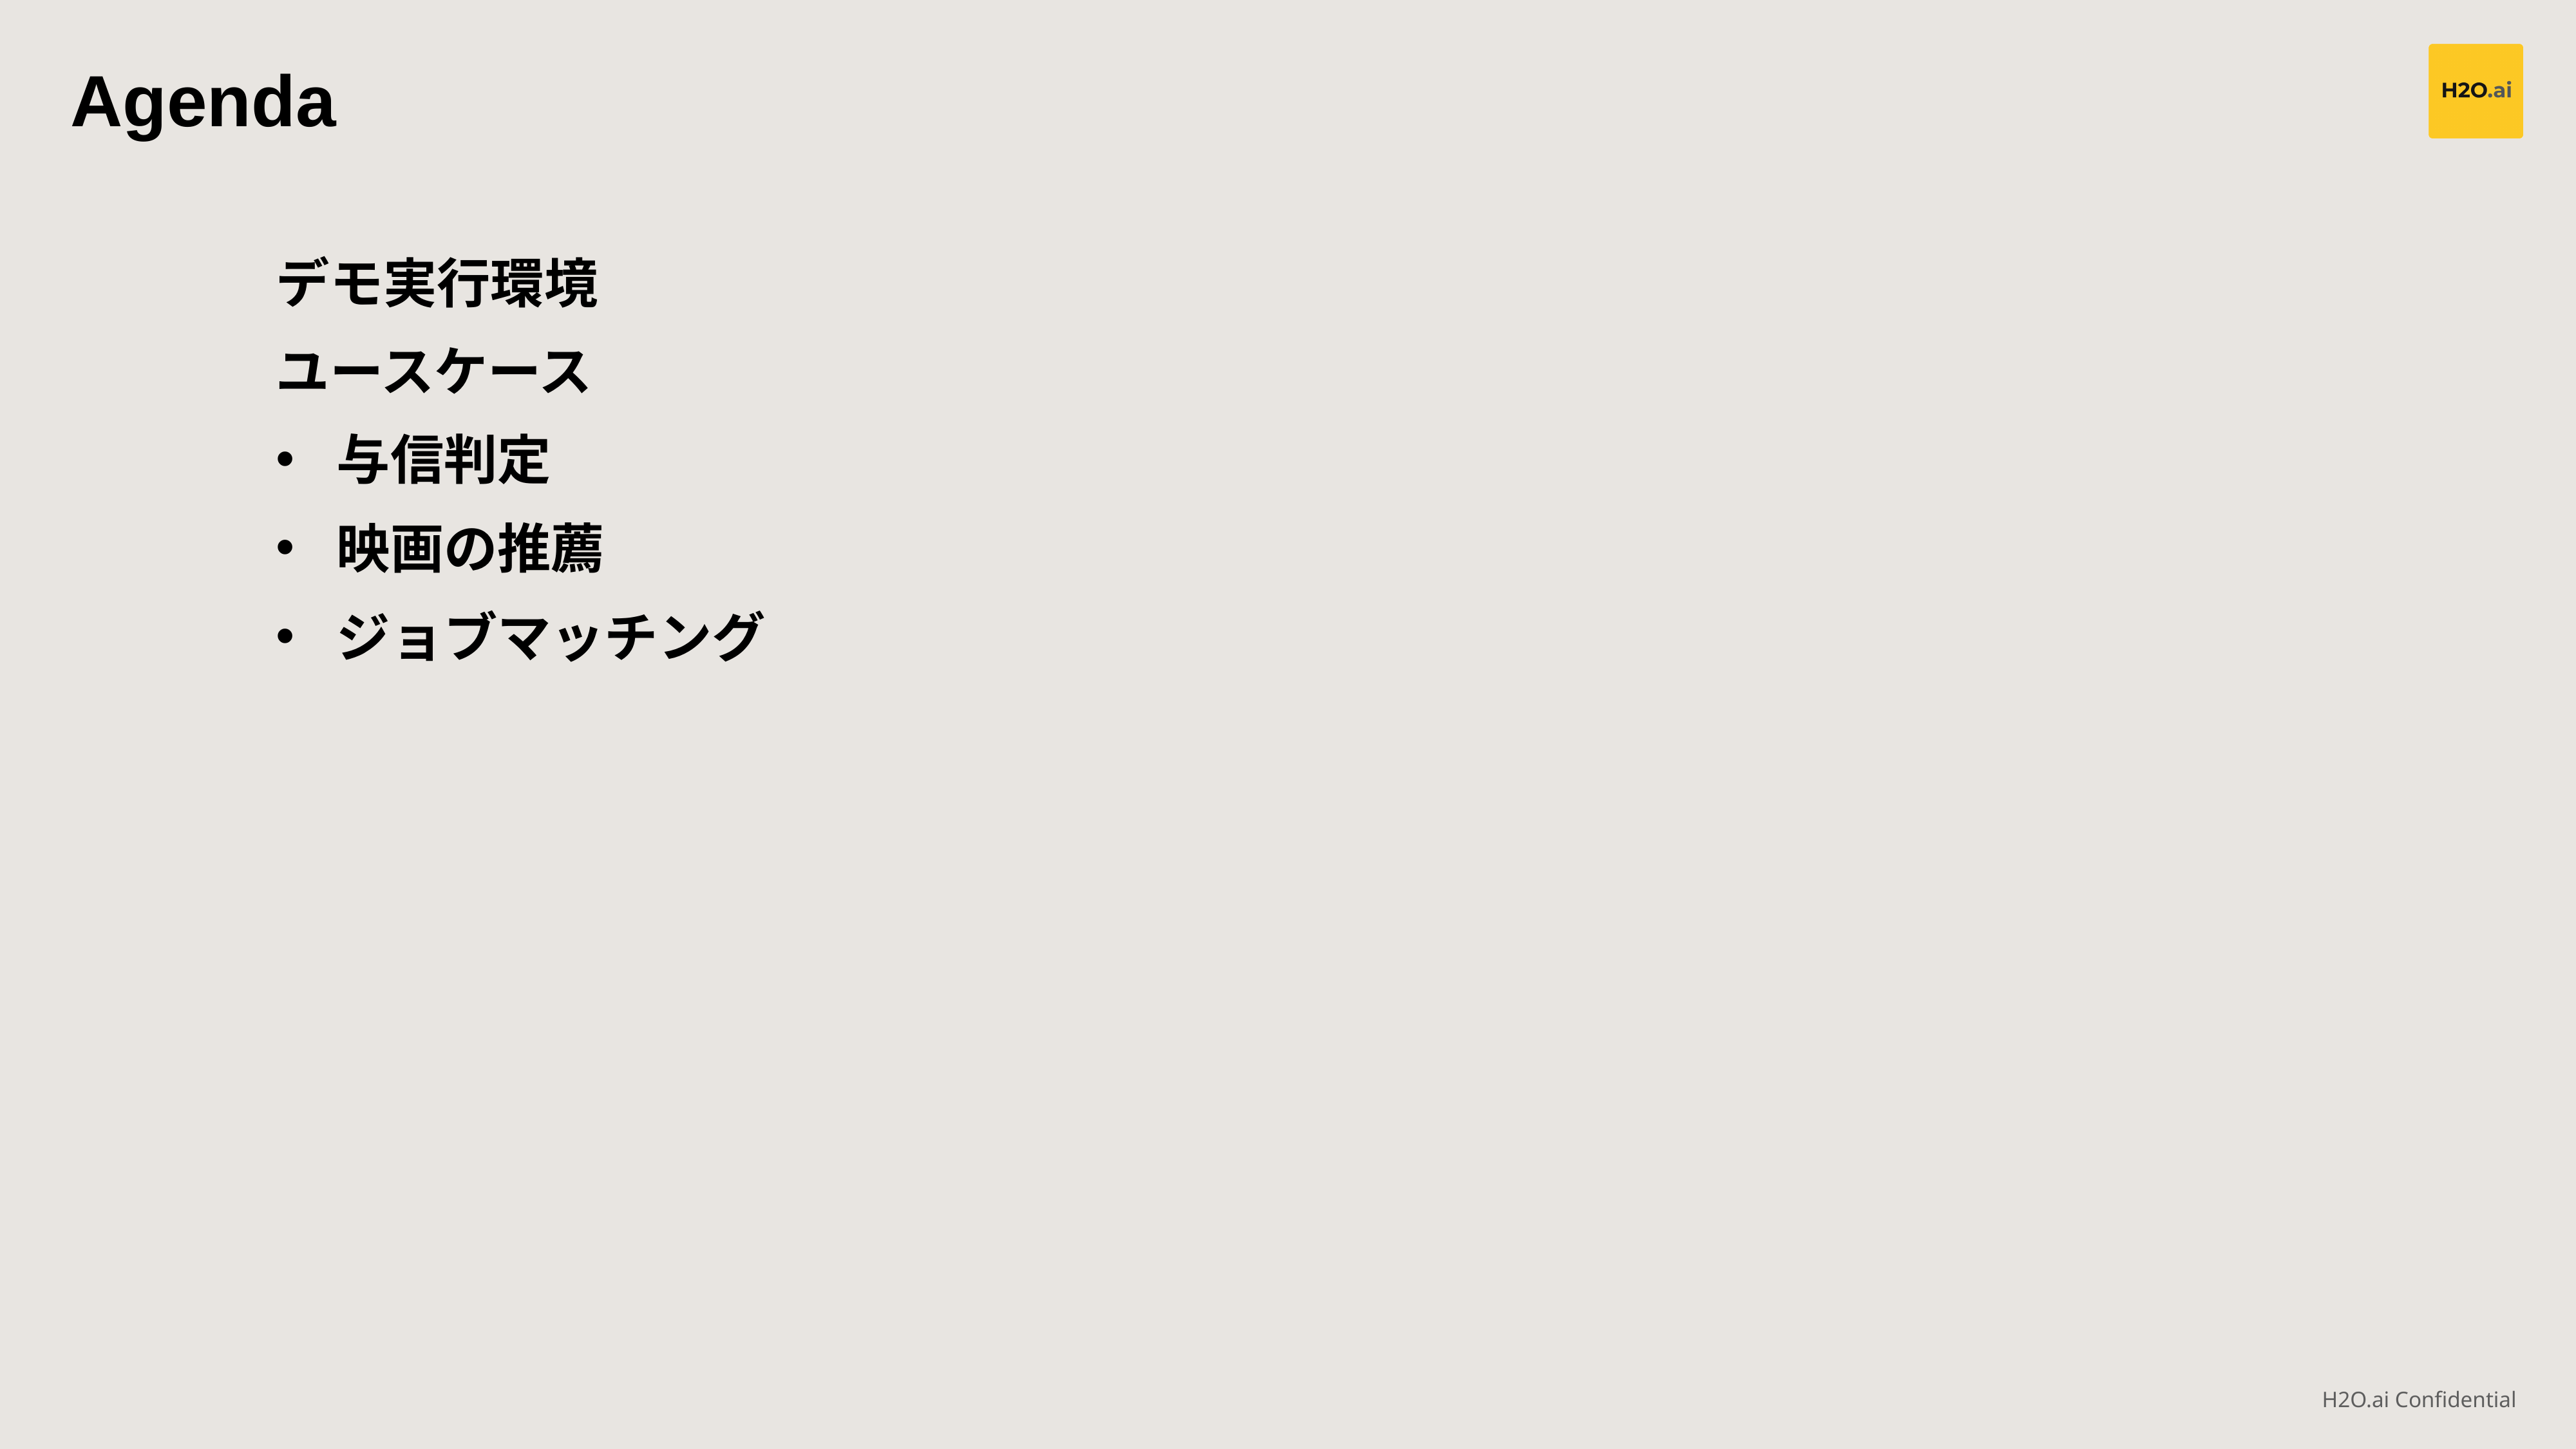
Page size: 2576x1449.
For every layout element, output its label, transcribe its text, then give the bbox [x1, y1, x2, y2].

text_box デモ実行環境 ユースケース 与信判定 映画の推薦 ジョブマッチング [267, 244, 2297, 672]
picture [2429, 44, 2523, 138]
text_box Agenda [61, 49, 2363, 146]
